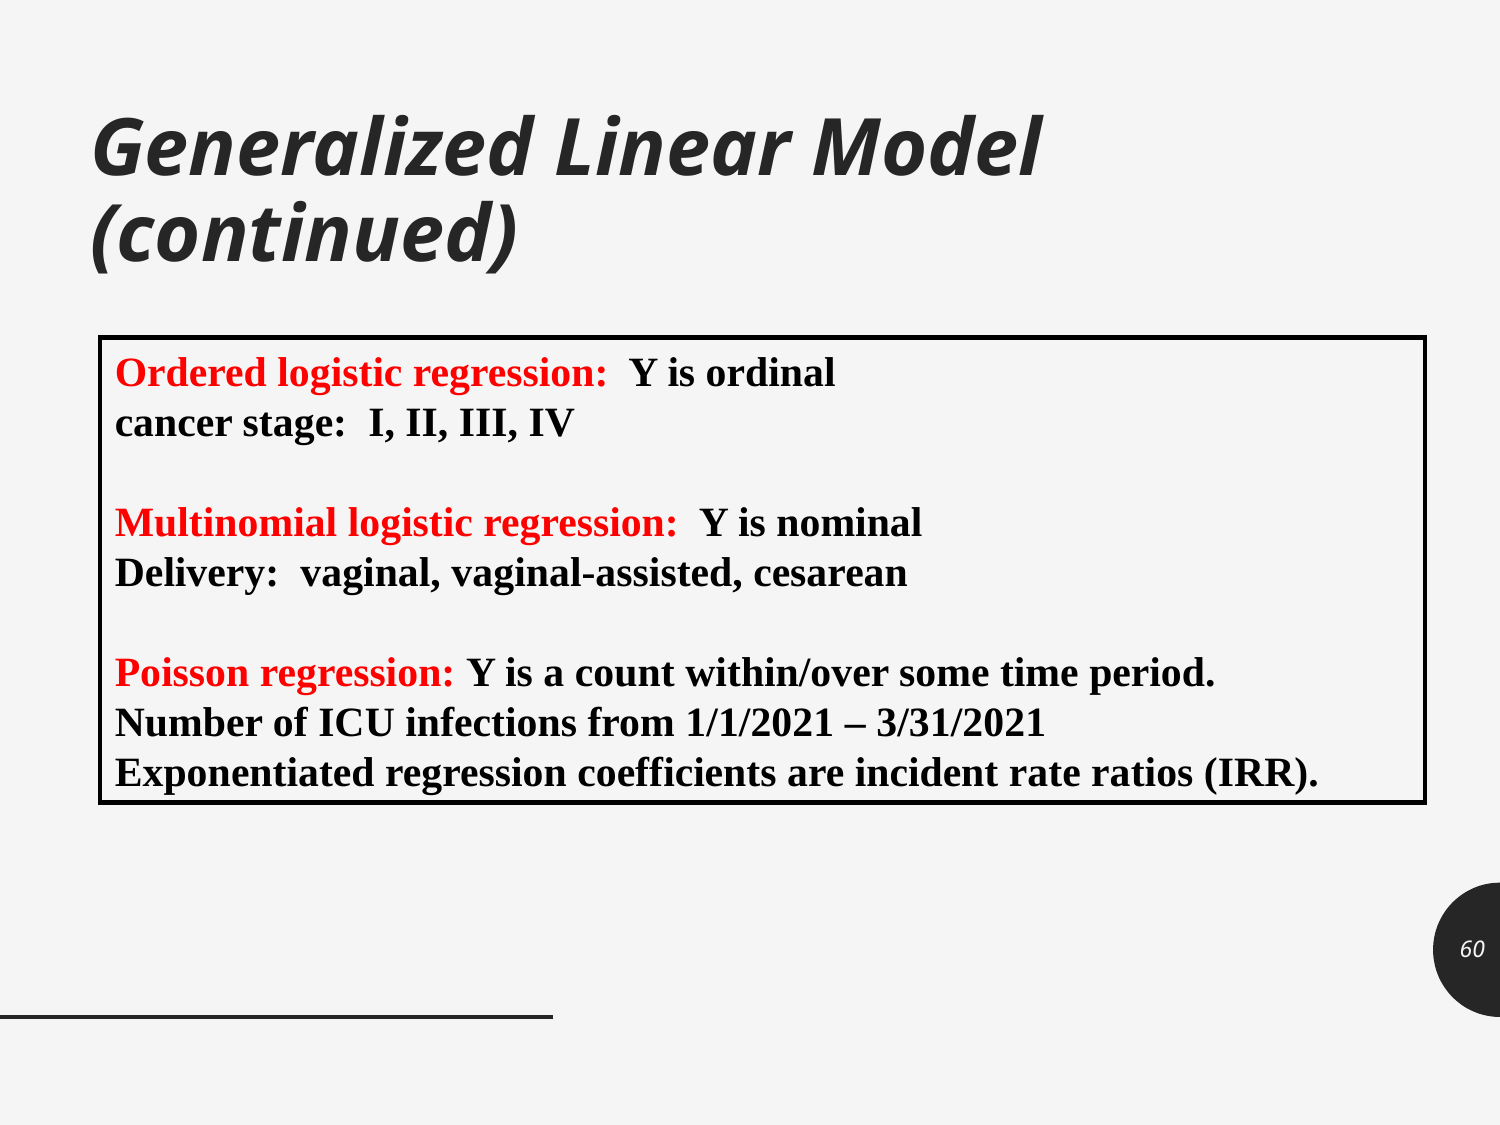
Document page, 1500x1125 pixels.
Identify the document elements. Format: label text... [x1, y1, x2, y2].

title Generalized Linear Model (continued) [75, 99, 1425, 288]
text_box Ordered logistic regression: Y is ordinal cancer stage: I, II, III, IV Multinomial logistic regression: Y is nominal Delivery: vaginal, vaginal-assisted, cesarean Poisson regression: Y is a count within/over some time period. Number of ICU infections from 1/1/2021 – 3/31/2021 Exponentiated regression coefficients are incident rate ratios (IRR). [99, 337, 1425, 803]
slide_number 60 [1433, 919, 1500, 980]
